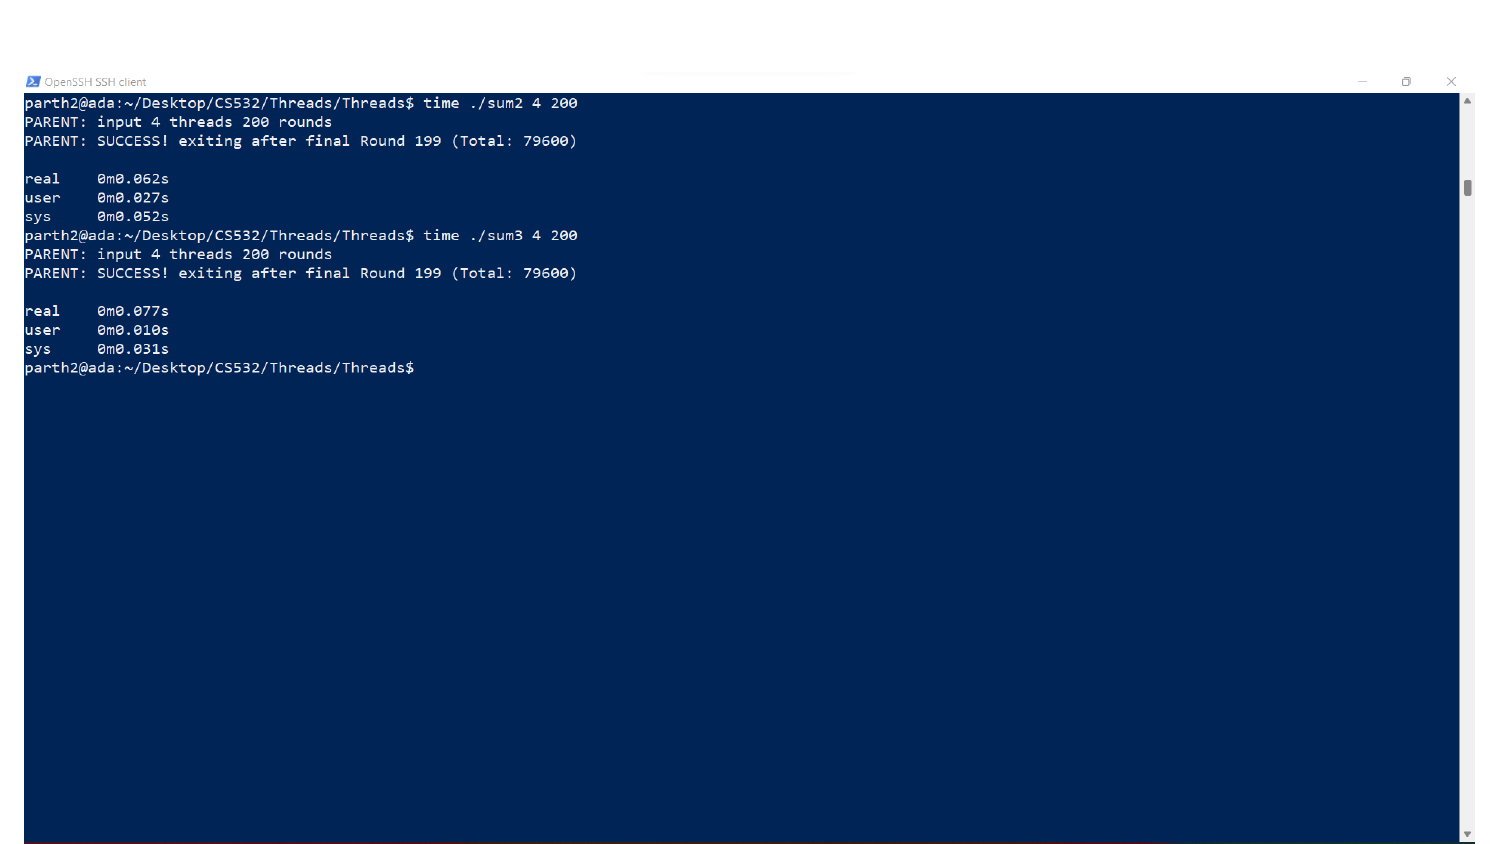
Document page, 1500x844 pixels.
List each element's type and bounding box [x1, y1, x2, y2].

picture [24, 72, 1476, 844]
